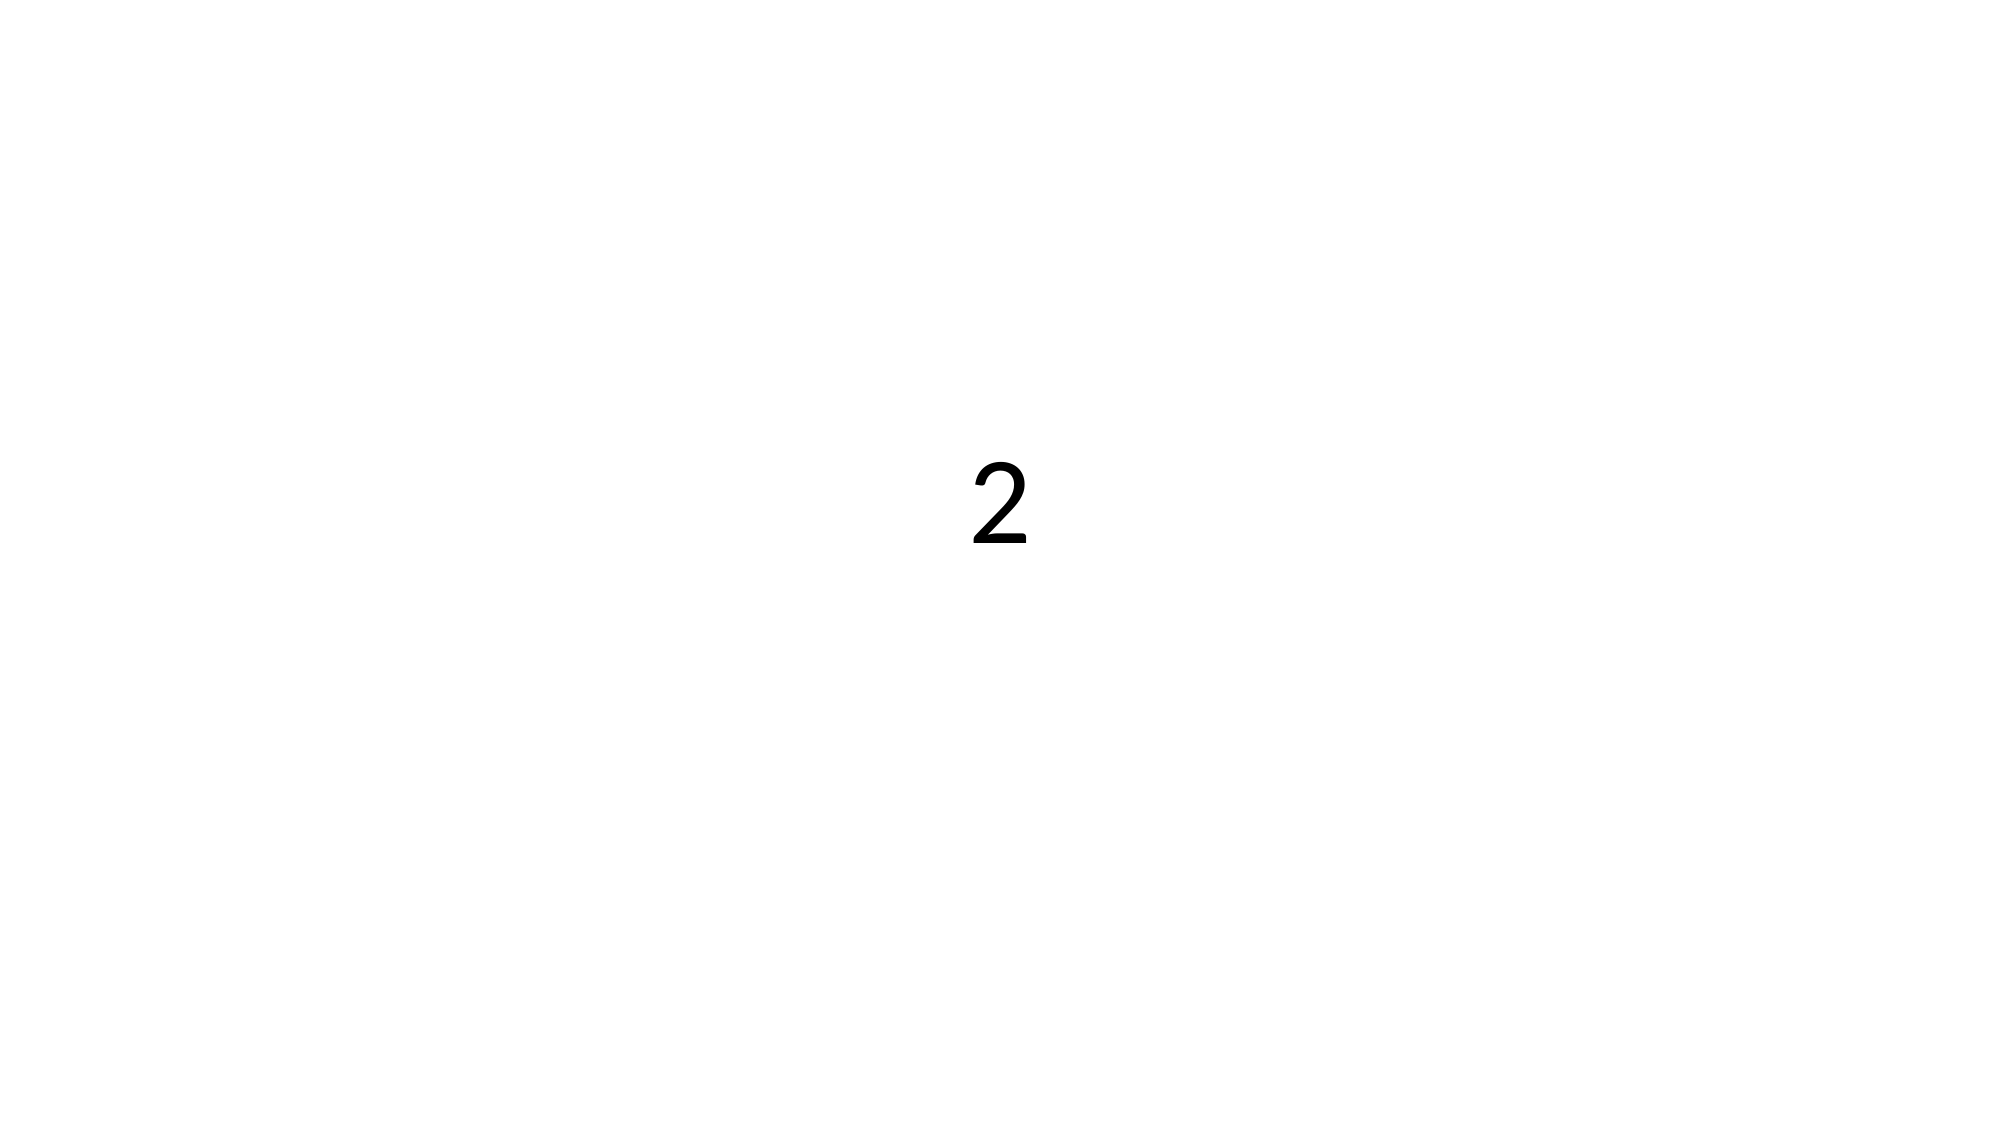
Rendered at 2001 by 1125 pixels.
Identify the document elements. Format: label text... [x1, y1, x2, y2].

title 2 [249, 217, 1750, 576]
